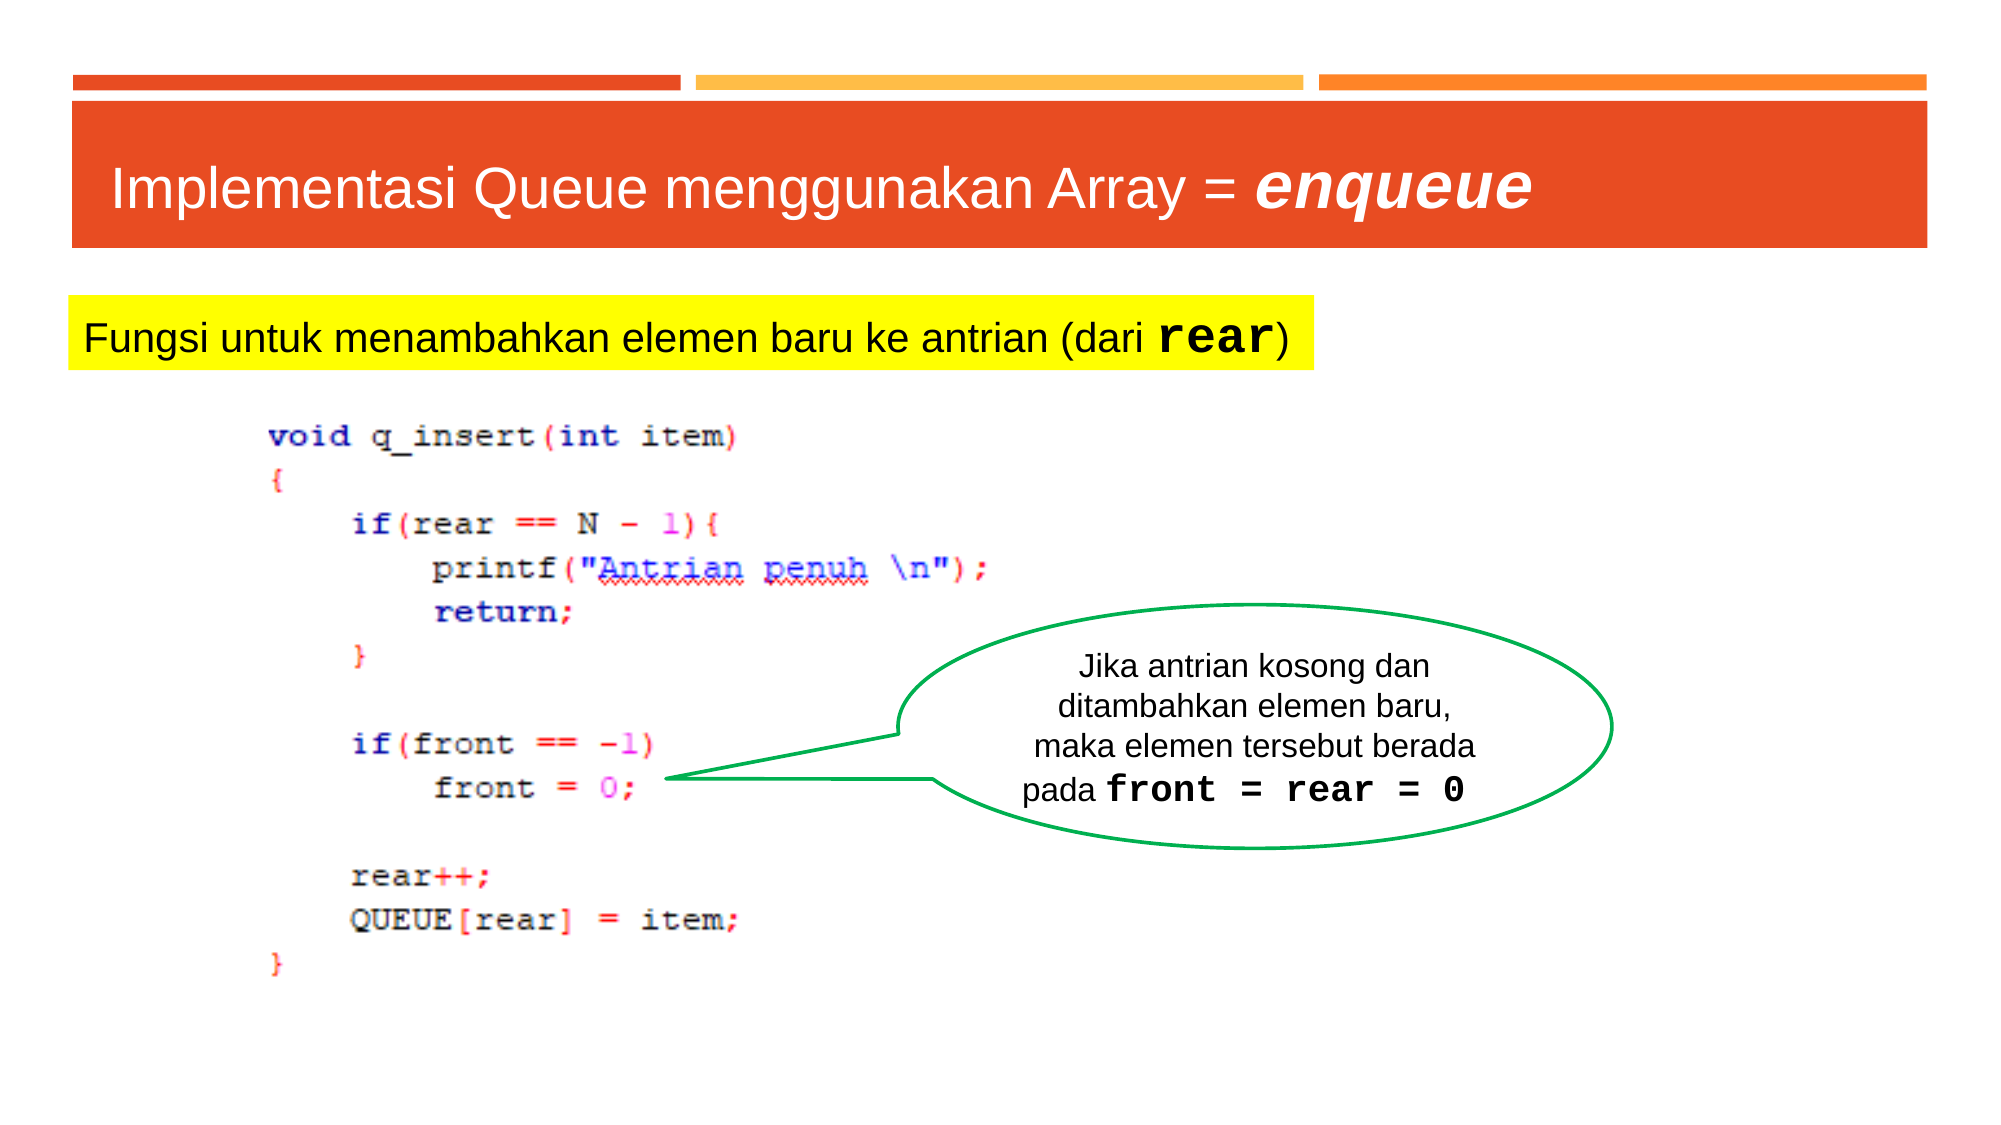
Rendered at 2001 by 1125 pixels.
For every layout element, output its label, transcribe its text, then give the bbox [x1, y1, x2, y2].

picture [268, 418, 1019, 996]
text_box Jika antrian kosong dan ditambahkan elemen baru, maka elemen tersebut berada pada front = rear = 0 [1023, 604, 1612, 849]
title Implementasi Queue menggunakan Array = enqueue [95, 115, 1905, 248]
text_box Fungsi untuk menambahkan elemen baru ke antrian (dari rear) [68, 295, 1315, 371]
